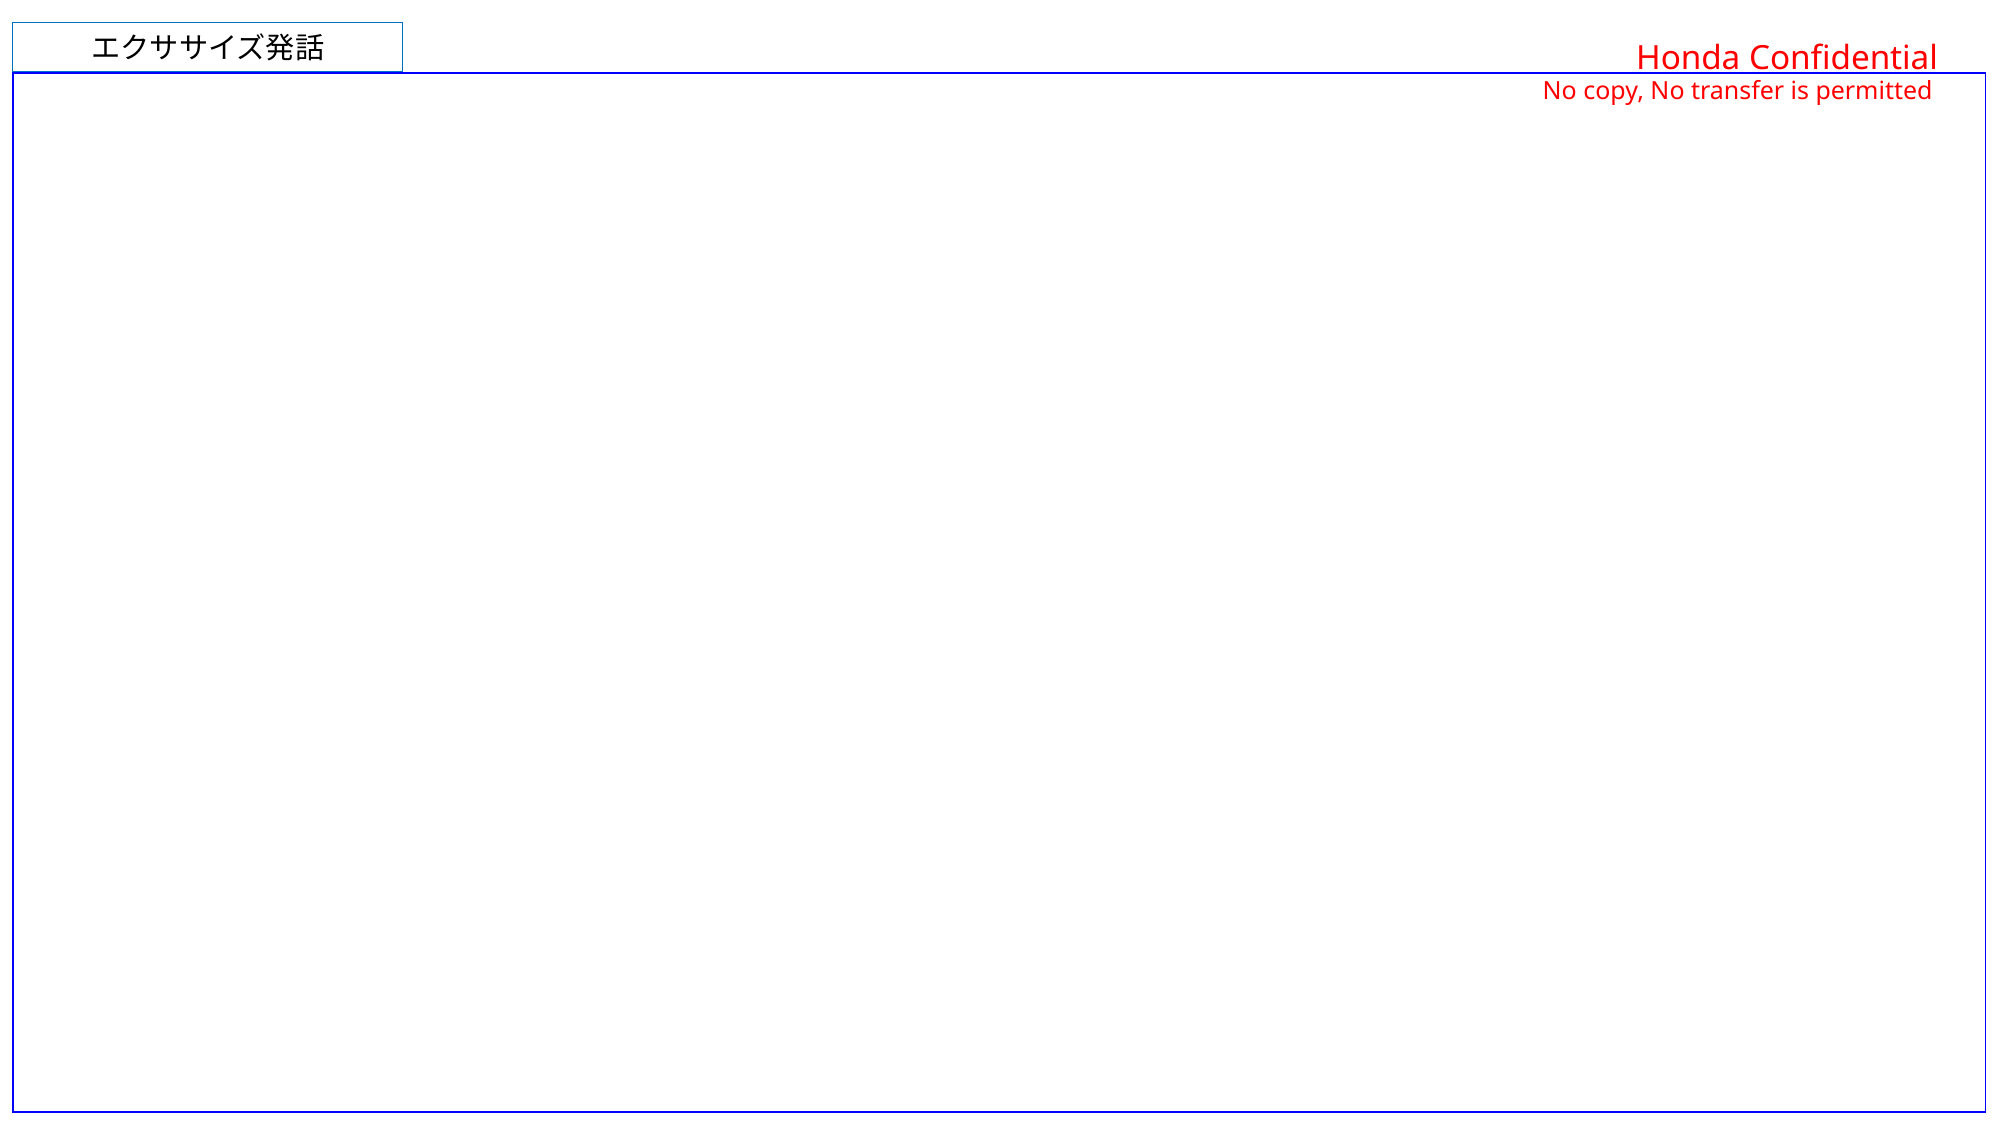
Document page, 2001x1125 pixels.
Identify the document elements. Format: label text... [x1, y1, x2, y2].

text_box エクササイズ発話 [12, 22, 403, 72]
text_box [12, 72, 1987, 1113]
